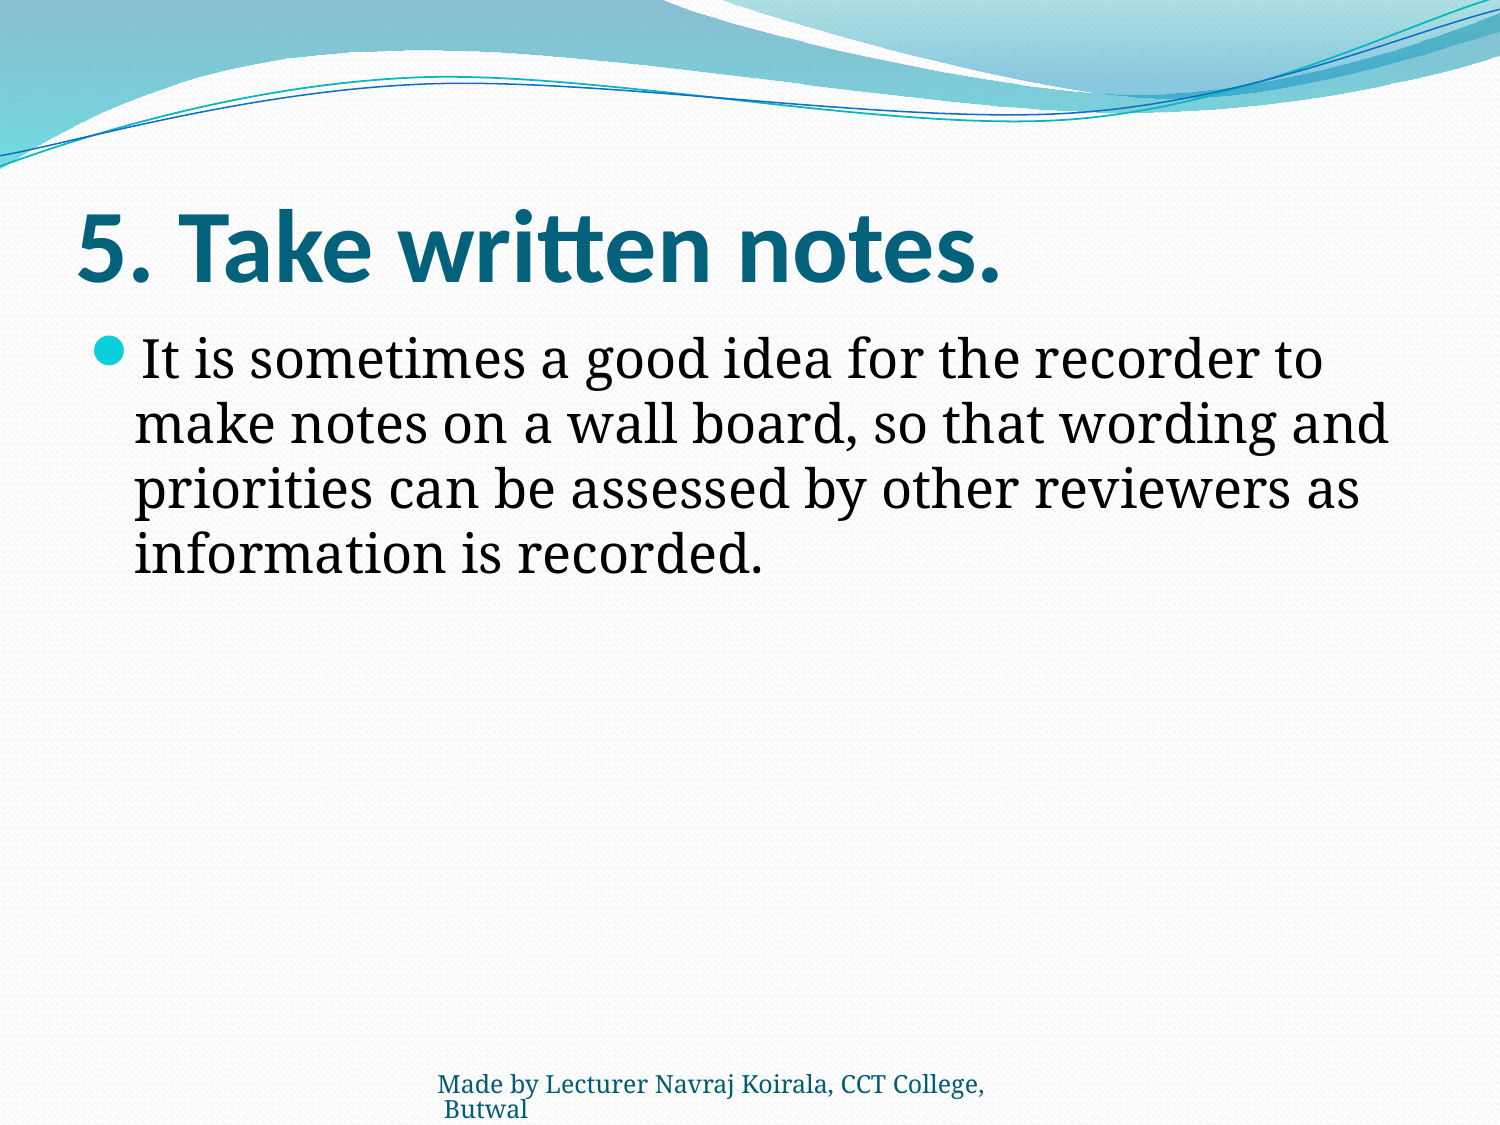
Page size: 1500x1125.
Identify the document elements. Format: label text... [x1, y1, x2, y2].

list It is sometimes a good idea for the recorder to make notes on a wall board, so that wording and priorities can be assessed by other reviewers as information is recorded. [75, 317, 1425, 1038]
footer Made by Lecturer Navraj Koirala, CCT College, Butwal [437, 1042, 988, 1103]
title 5. Take written notes. [75, 115, 1425, 303]
